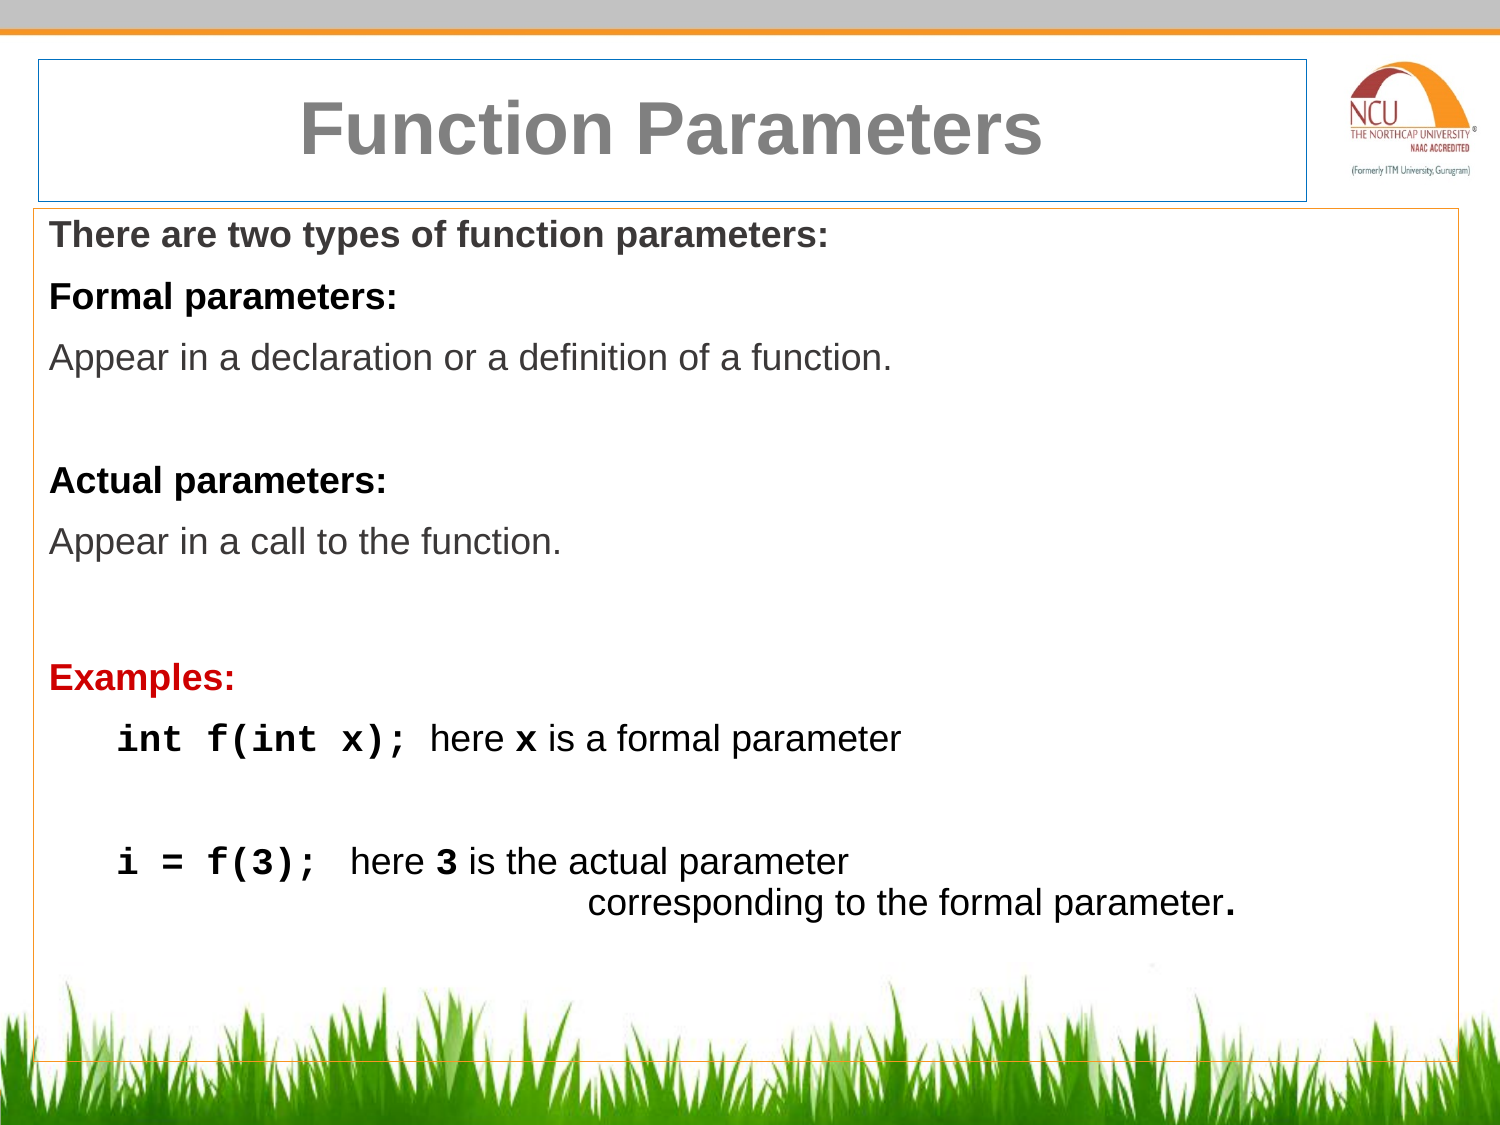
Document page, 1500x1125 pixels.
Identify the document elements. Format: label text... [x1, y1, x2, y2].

picture [0, 0, 1500, 1125]
title Function Parameters [38, 59, 1307, 202]
list There are two types of function parameters: Formal parameters: Appear in a declaration or a definition of a function. Actual parameters: Appear in a call to the function. Examples: int f(int x); here x is a formal parameter i = f(3); here 3 is the actual parameter corresponding to the formal parameter. [33, 208, 1459, 1062]
